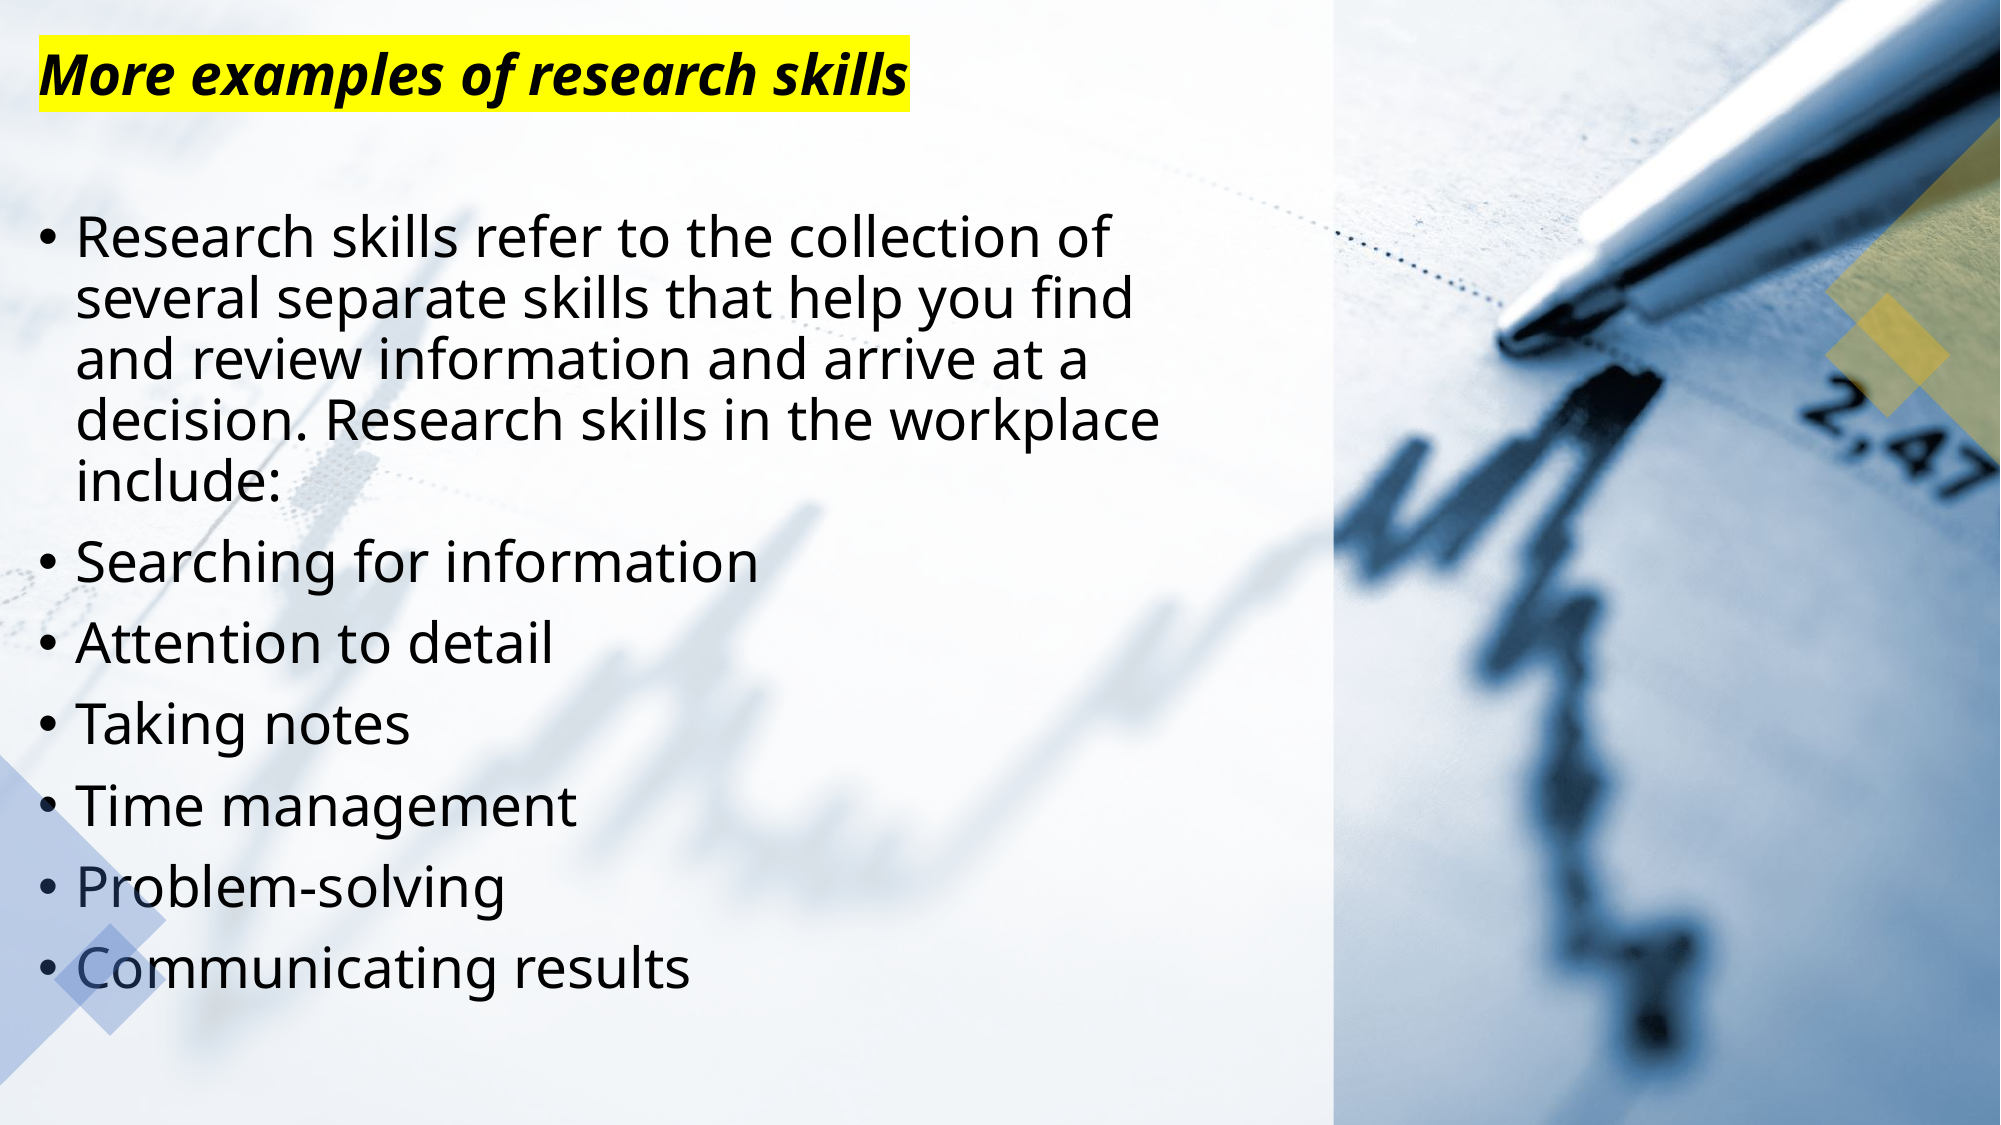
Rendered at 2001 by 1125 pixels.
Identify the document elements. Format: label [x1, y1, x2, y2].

picture [0, 0, 2000, 1125]
text_box [1824, 116, 2000, 466]
